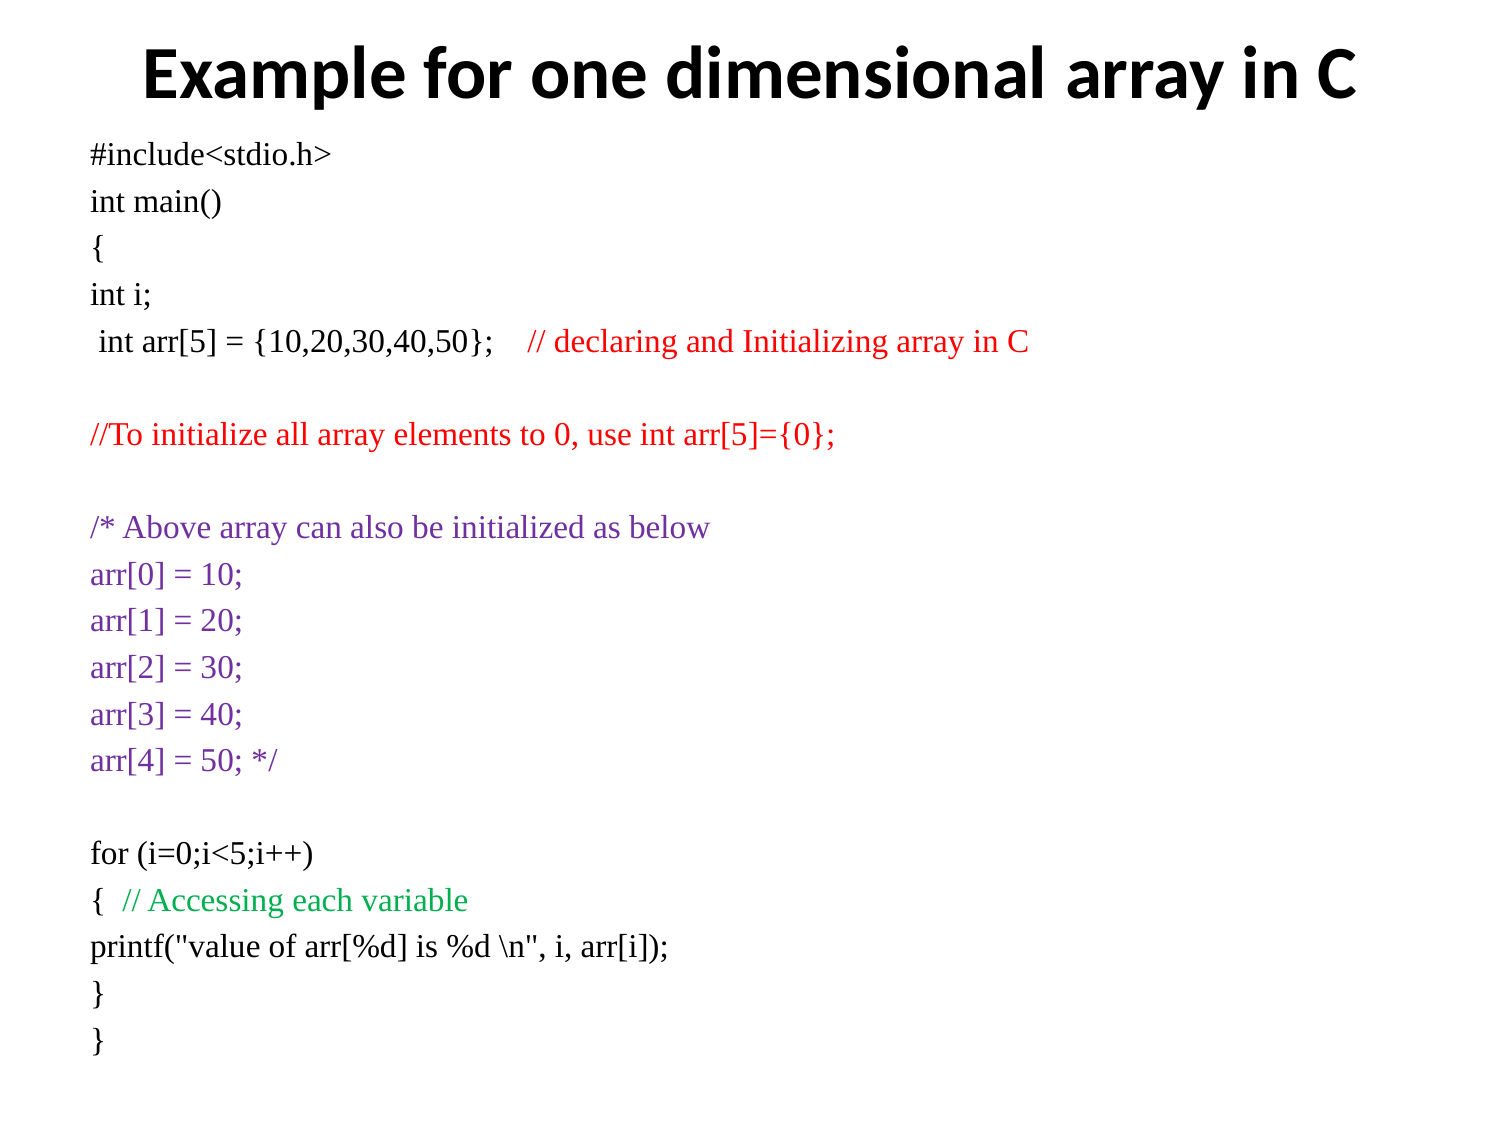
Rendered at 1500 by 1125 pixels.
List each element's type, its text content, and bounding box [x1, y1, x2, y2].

title Example for one dimensional array in C [75, 12, 1425, 125]
list #include<stdio.h> int main() { int i; int arr[5] = {10,20,30,40,50}; // declaring and Initializing array in C //To initialize all array elements to 0, use int arr[5]={0}; /* Above array can also be initialized as below arr[0] = 10; arr[1] = 20; arr[2] = 30; arr[3] = 40; arr[4] = 50; */ for (i=0;i<5;i++) { // Accessing each variable printf("value of arr[%d] is %d \n", i, arr[i]); } } [75, 125, 1425, 1088]
